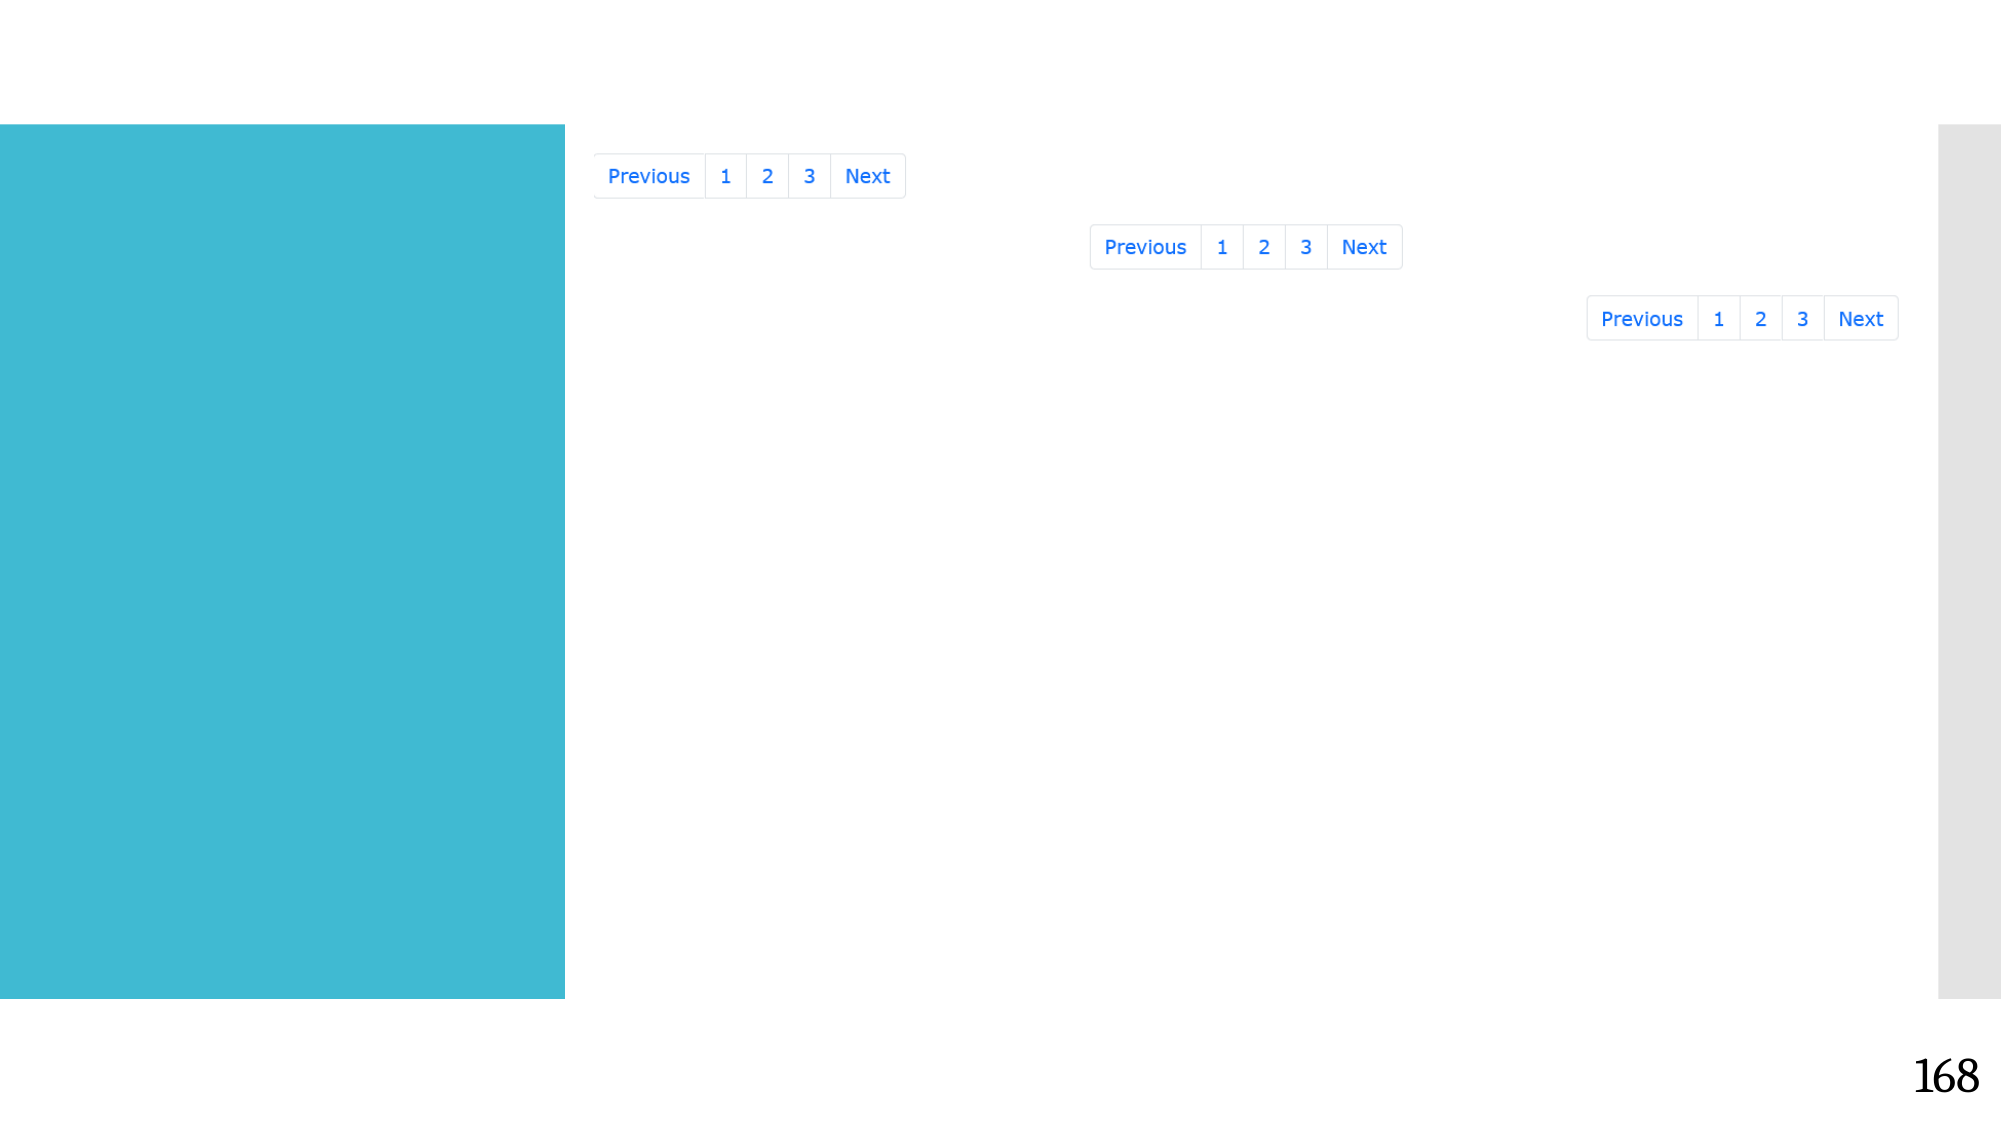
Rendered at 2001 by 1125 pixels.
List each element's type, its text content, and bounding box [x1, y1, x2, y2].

slide_number 168 [1744, 1042, 1996, 1103]
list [594, 138, 1909, 358]
